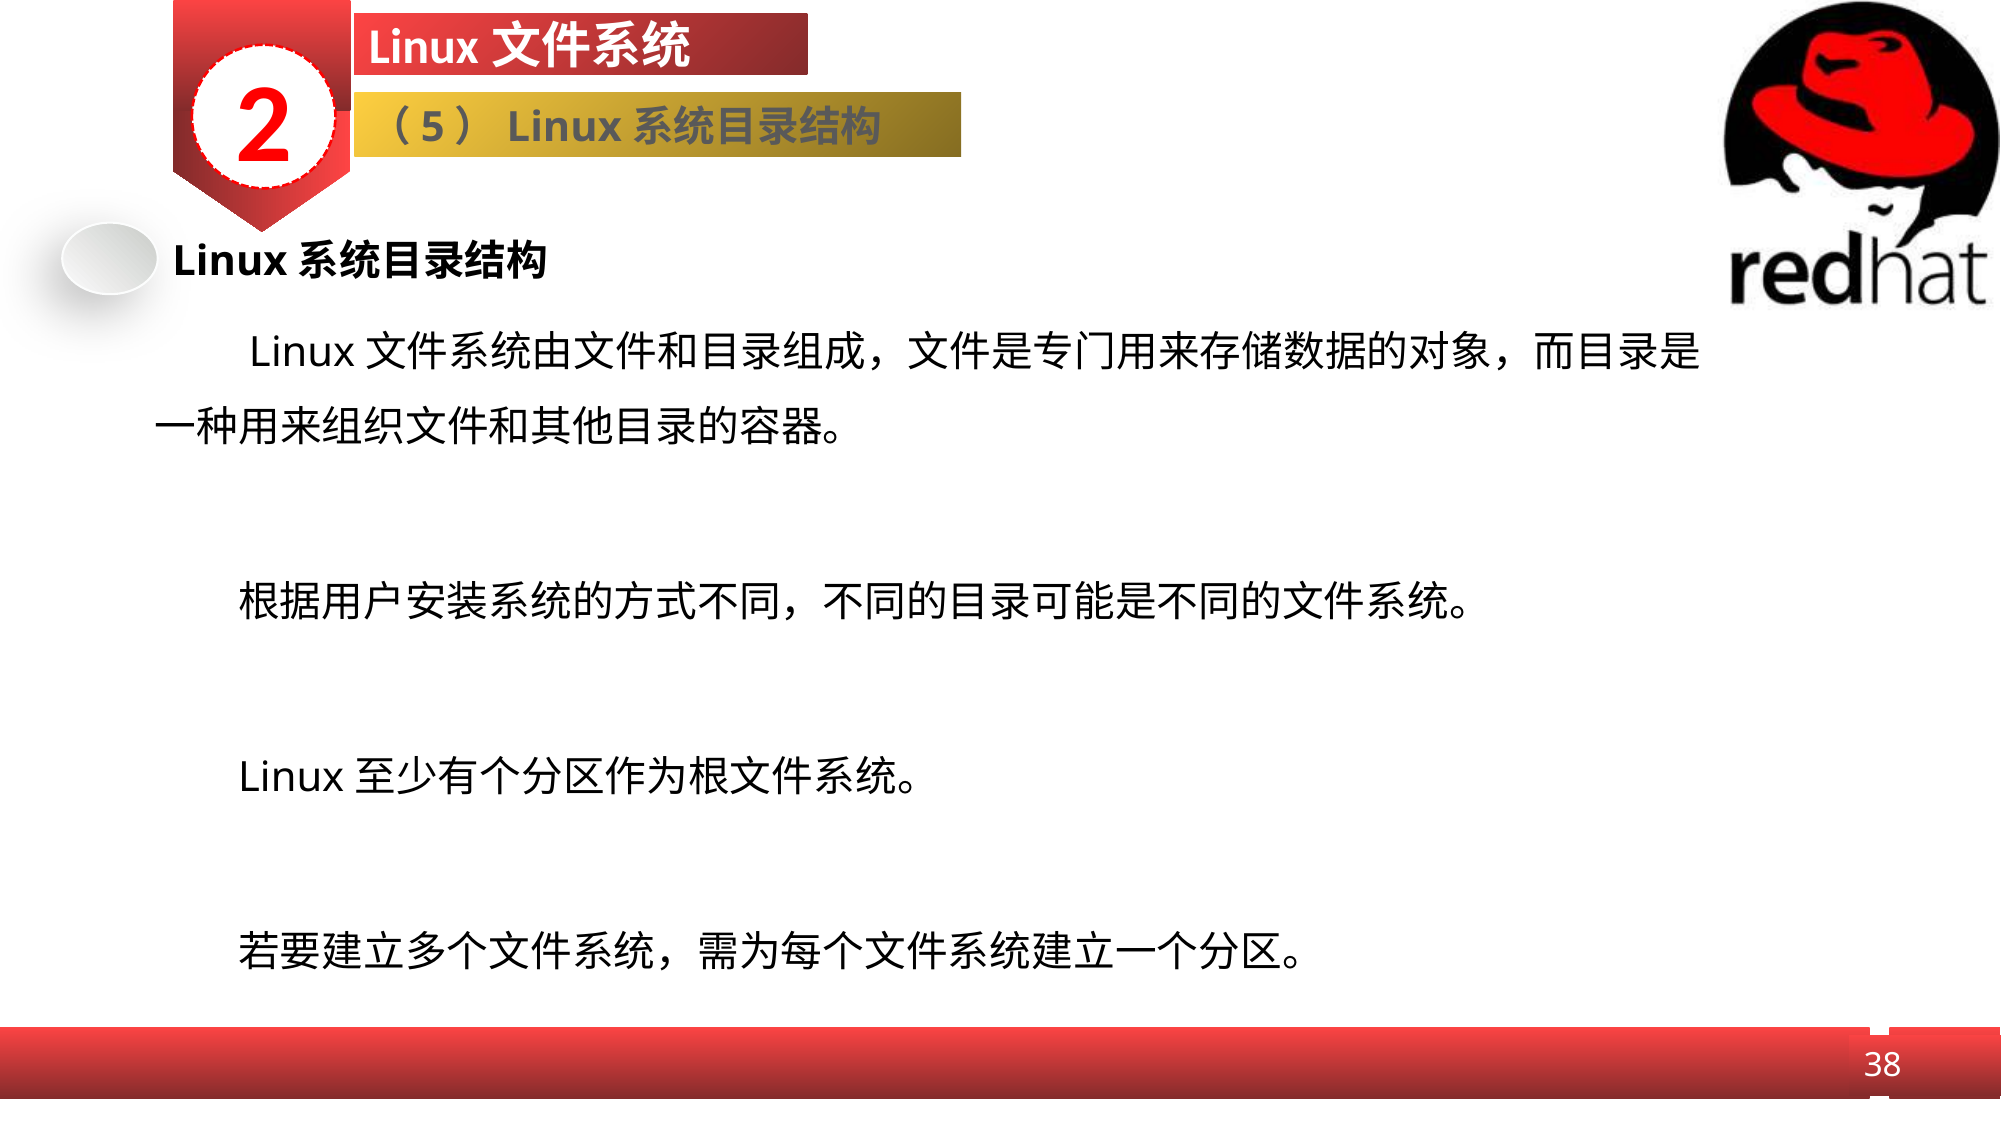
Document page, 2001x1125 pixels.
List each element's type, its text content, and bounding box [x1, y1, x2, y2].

text_box Linux文件系统 [352, 12, 810, 76]
text_box （5）Linux系统目录结构 [354, 92, 962, 157]
picture [1715, 0, 2000, 315]
text_box Linux文件系统由文件和目录组成，文件是专门用来存储数据的对象，而目录是一种用来组织文件和其他目录的容器。 根据用户安装系统的方式不同，不同的目录可能是不同的文件系统。 Linux至少有个分区作为根文件系统。 若要建立多个文件系统，需为每个文件系统建立一个分区。 [140, 292, 1744, 983]
text_box 2 [189, 42, 338, 191]
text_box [61, 222, 975, 299]
